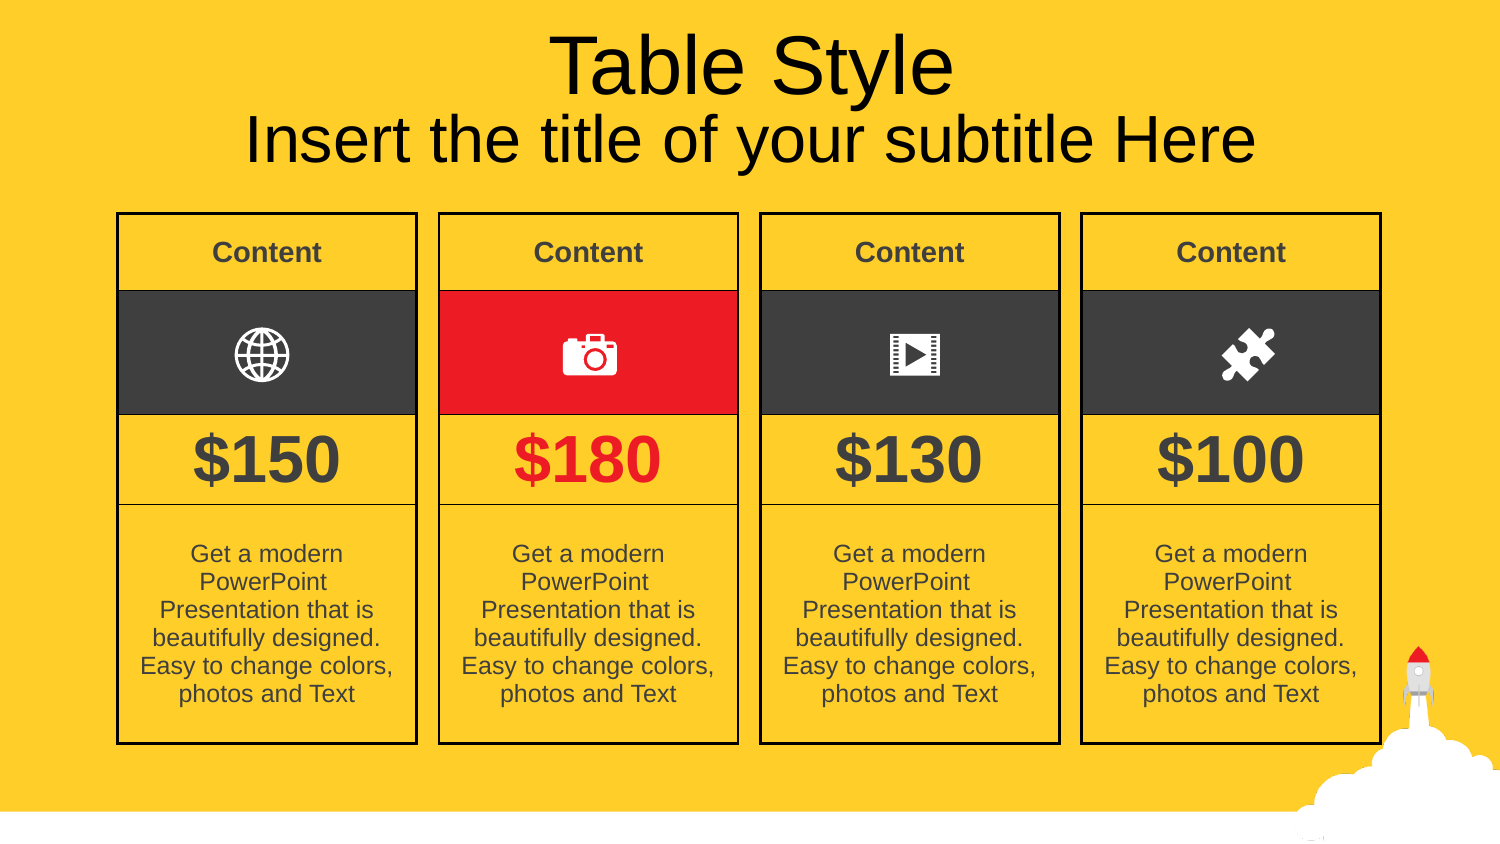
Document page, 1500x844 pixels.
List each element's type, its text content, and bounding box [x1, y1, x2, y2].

picture [1293, 646, 1500, 844]
table_header Content [1083, 215, 1379, 290]
table_cell Get a modern PowerPoint Presentation that is beautifully designed. Easy to change colors, photos and Text [762, 505, 1058, 742]
table_cell Get a modern PowerPoint Presentation that is beautifully designed. Easy to change colors, photos and Text [119, 505, 415, 742]
table_header Content [440, 215, 737, 290]
text_box [890, 333, 940, 376]
table_cell [1083, 291, 1379, 414]
table_cell $180 [440, 415, 737, 504]
table_header Content [762, 215, 1058, 290]
table_cell Get a modern PowerPoint Presentation that is beautifully designed. Easy to change colors, photos and Text [440, 505, 737, 742]
text_box [1221, 327, 1276, 382]
table_cell [440, 291, 737, 414]
table_header Content [119, 215, 415, 290]
text_box [562, 333, 617, 376]
title Table Style [3, 12, 1500, 110]
table_cell $100 [1083, 415, 1379, 504]
table_cell [119, 291, 415, 414]
text_box [234, 327, 290, 383]
subtitle Insert the title of your subtitle Here [0, 110, 1500, 161]
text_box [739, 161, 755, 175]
table_cell $130 [762, 415, 1058, 504]
table_cell [762, 291, 1058, 414]
table_cell $150 [119, 415, 415, 504]
table_cell Get a modern PowerPoint Presentation that is beautifully designed. Easy to change colors, photos and Text [1083, 505, 1379, 742]
